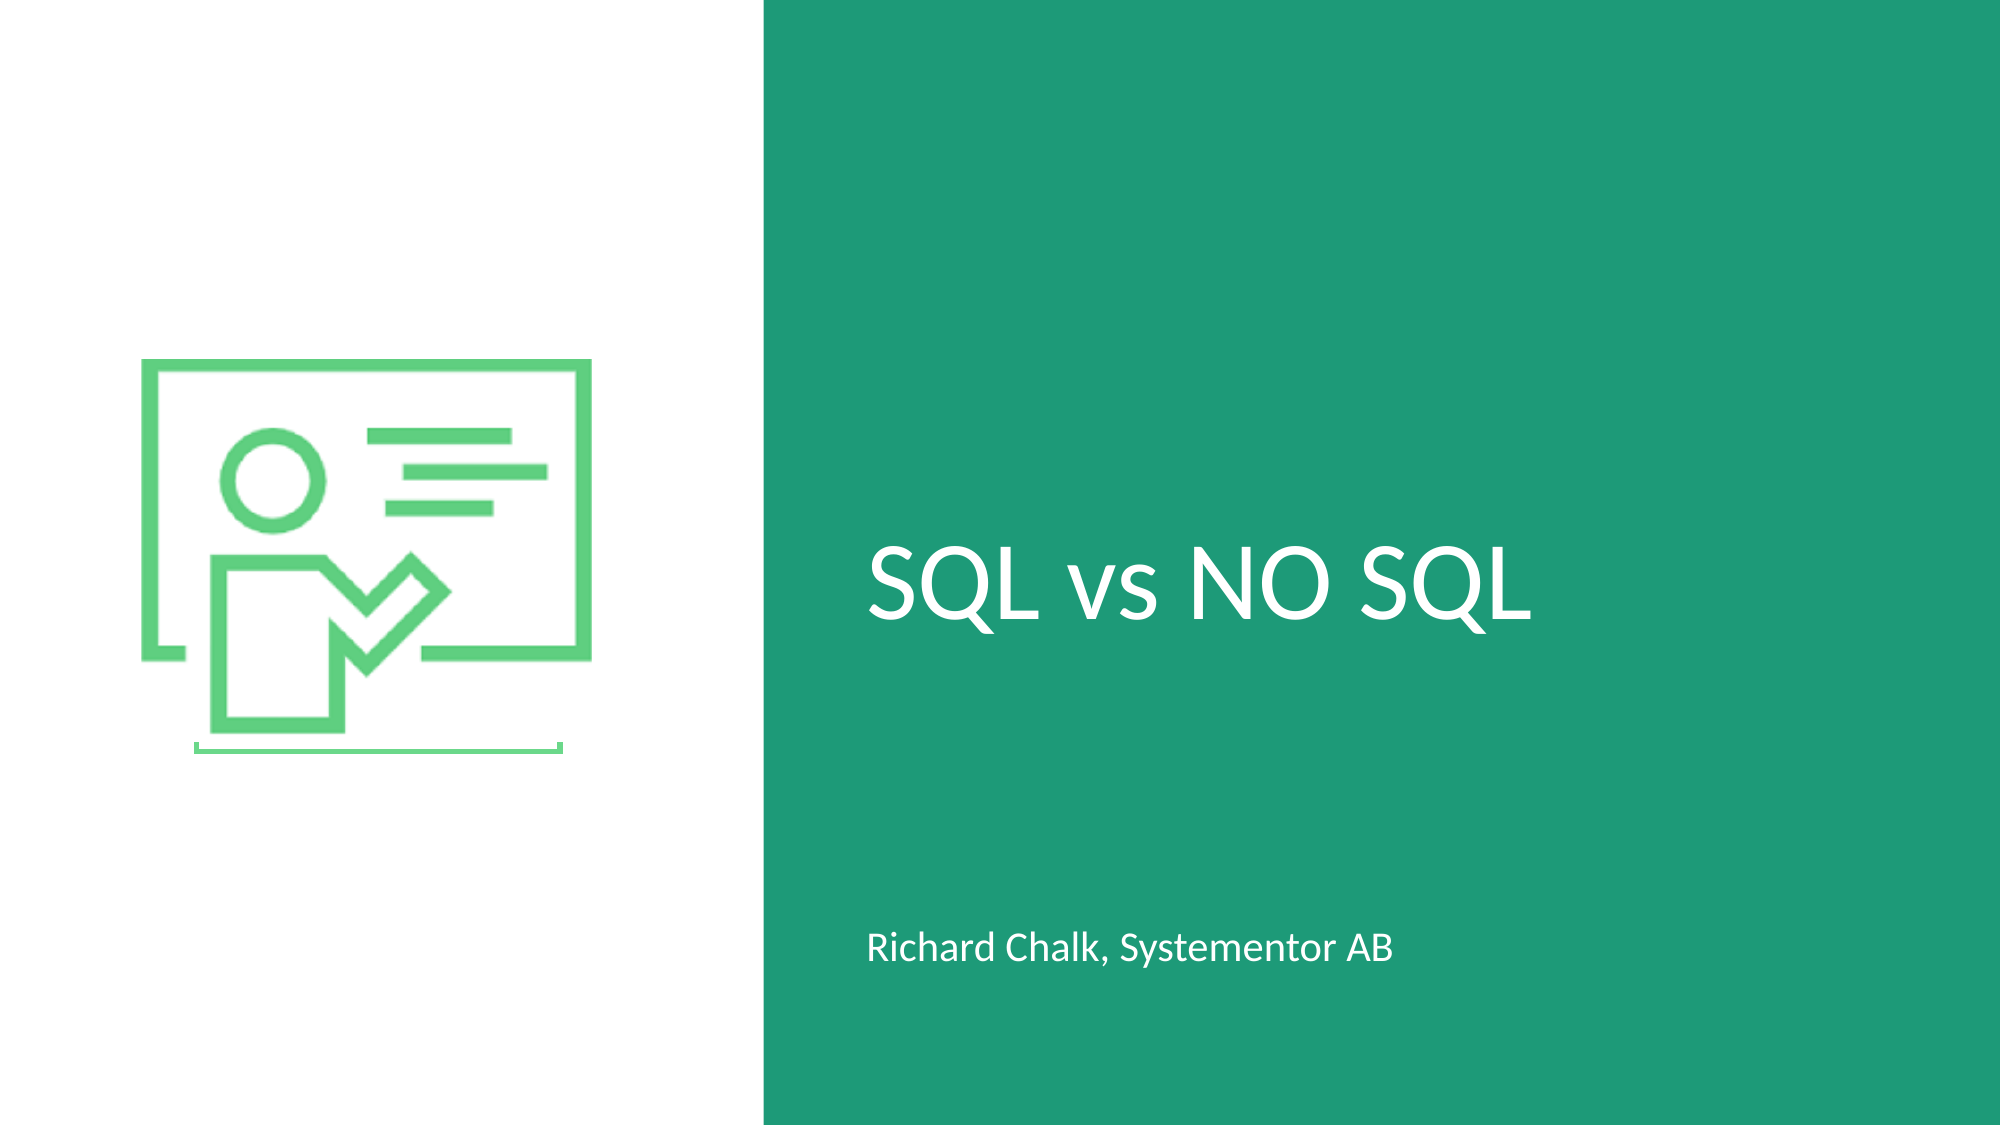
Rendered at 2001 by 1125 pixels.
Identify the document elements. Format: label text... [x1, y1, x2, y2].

text_box SQL vs NO SQL [851, 214, 1959, 652]
text_box [763, 0, 2000, 1125]
text_box Richard Chalk, Systementor AB [851, 673, 1750, 979]
picture [140, 359, 592, 743]
